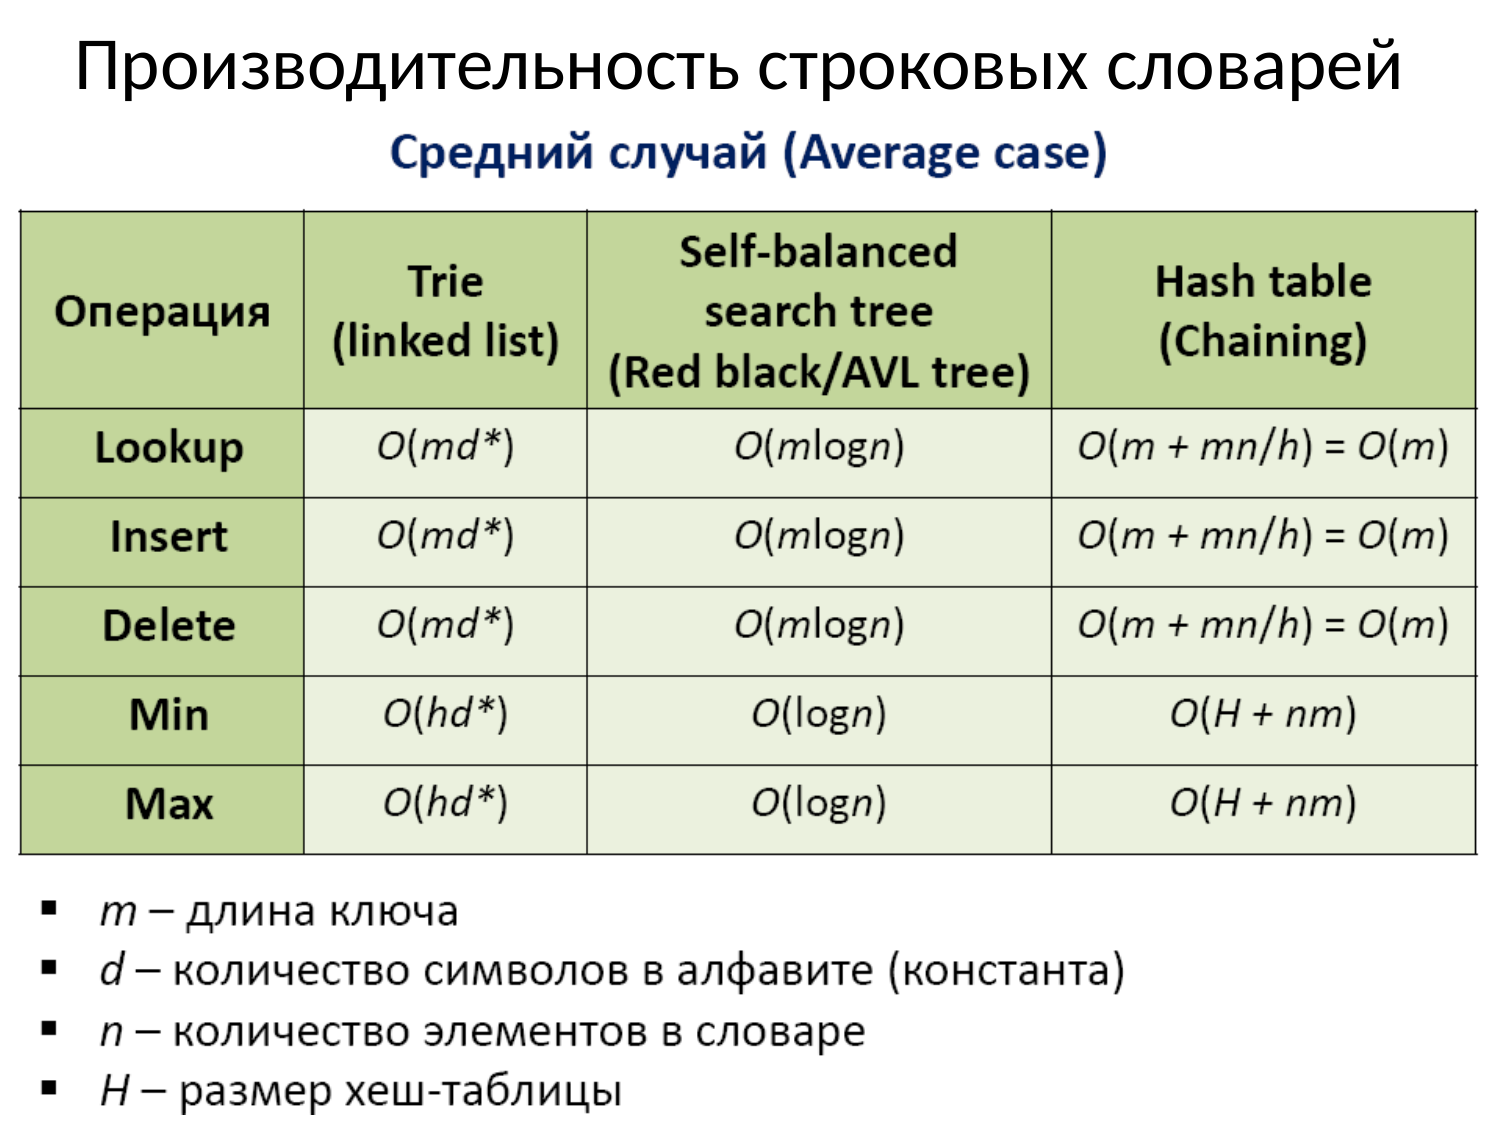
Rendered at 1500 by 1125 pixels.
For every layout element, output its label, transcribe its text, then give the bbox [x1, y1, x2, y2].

text_box Производительность строковых словарей [17, 7, 1497, 112]
picture [14, 125, 1486, 1115]
